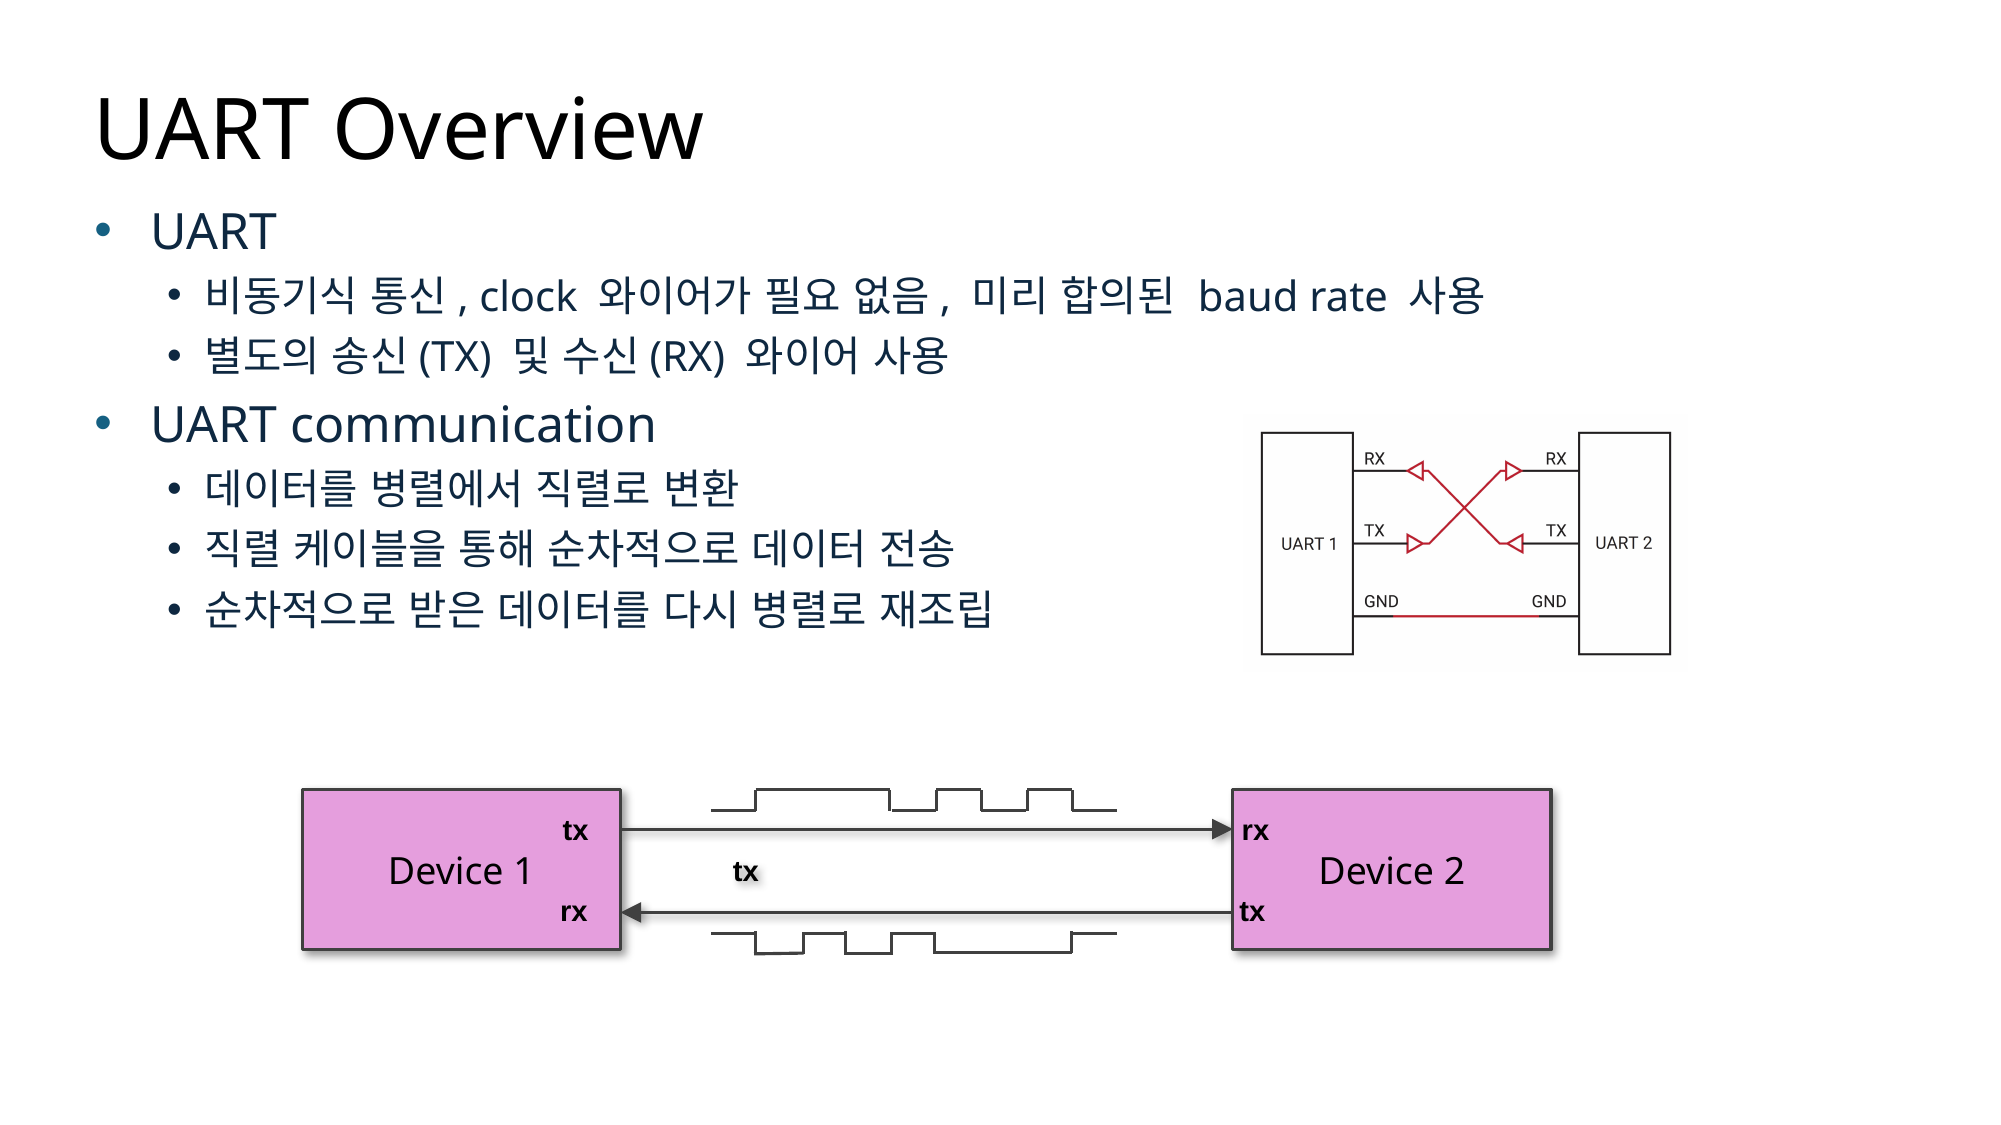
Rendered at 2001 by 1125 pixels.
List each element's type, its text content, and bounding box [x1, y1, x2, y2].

text_box rx [545, 885, 657, 936]
list UART 비동기식 통신, clock 와이어가 필요 없음, 미리 합의된 baud rate 사용 별도의 송신(TX) 및 수신(RX) 와이어 사용 UART communication 데이터를 병렬에서 직렬로 변환 직렬 케이블을 통해 순차적으로 데이터 전송 순차적으로 받은 데이터를 다시 병렬로 재조립 [79, 191, 1914, 862]
text_box Device 1 [302, 789, 621, 950]
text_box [710, 930, 1118, 955]
picture [1243, 414, 1688, 673]
text_box tx [718, 845, 830, 895]
title UART Overview [78, 78, 1922, 186]
text_box tx [1224, 885, 1337, 936]
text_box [710, 788, 1118, 812]
text_box tx [547, 803, 660, 854]
text_box Device 2 [1232, 789, 1552, 950]
text_box rx [1226, 803, 1339, 854]
